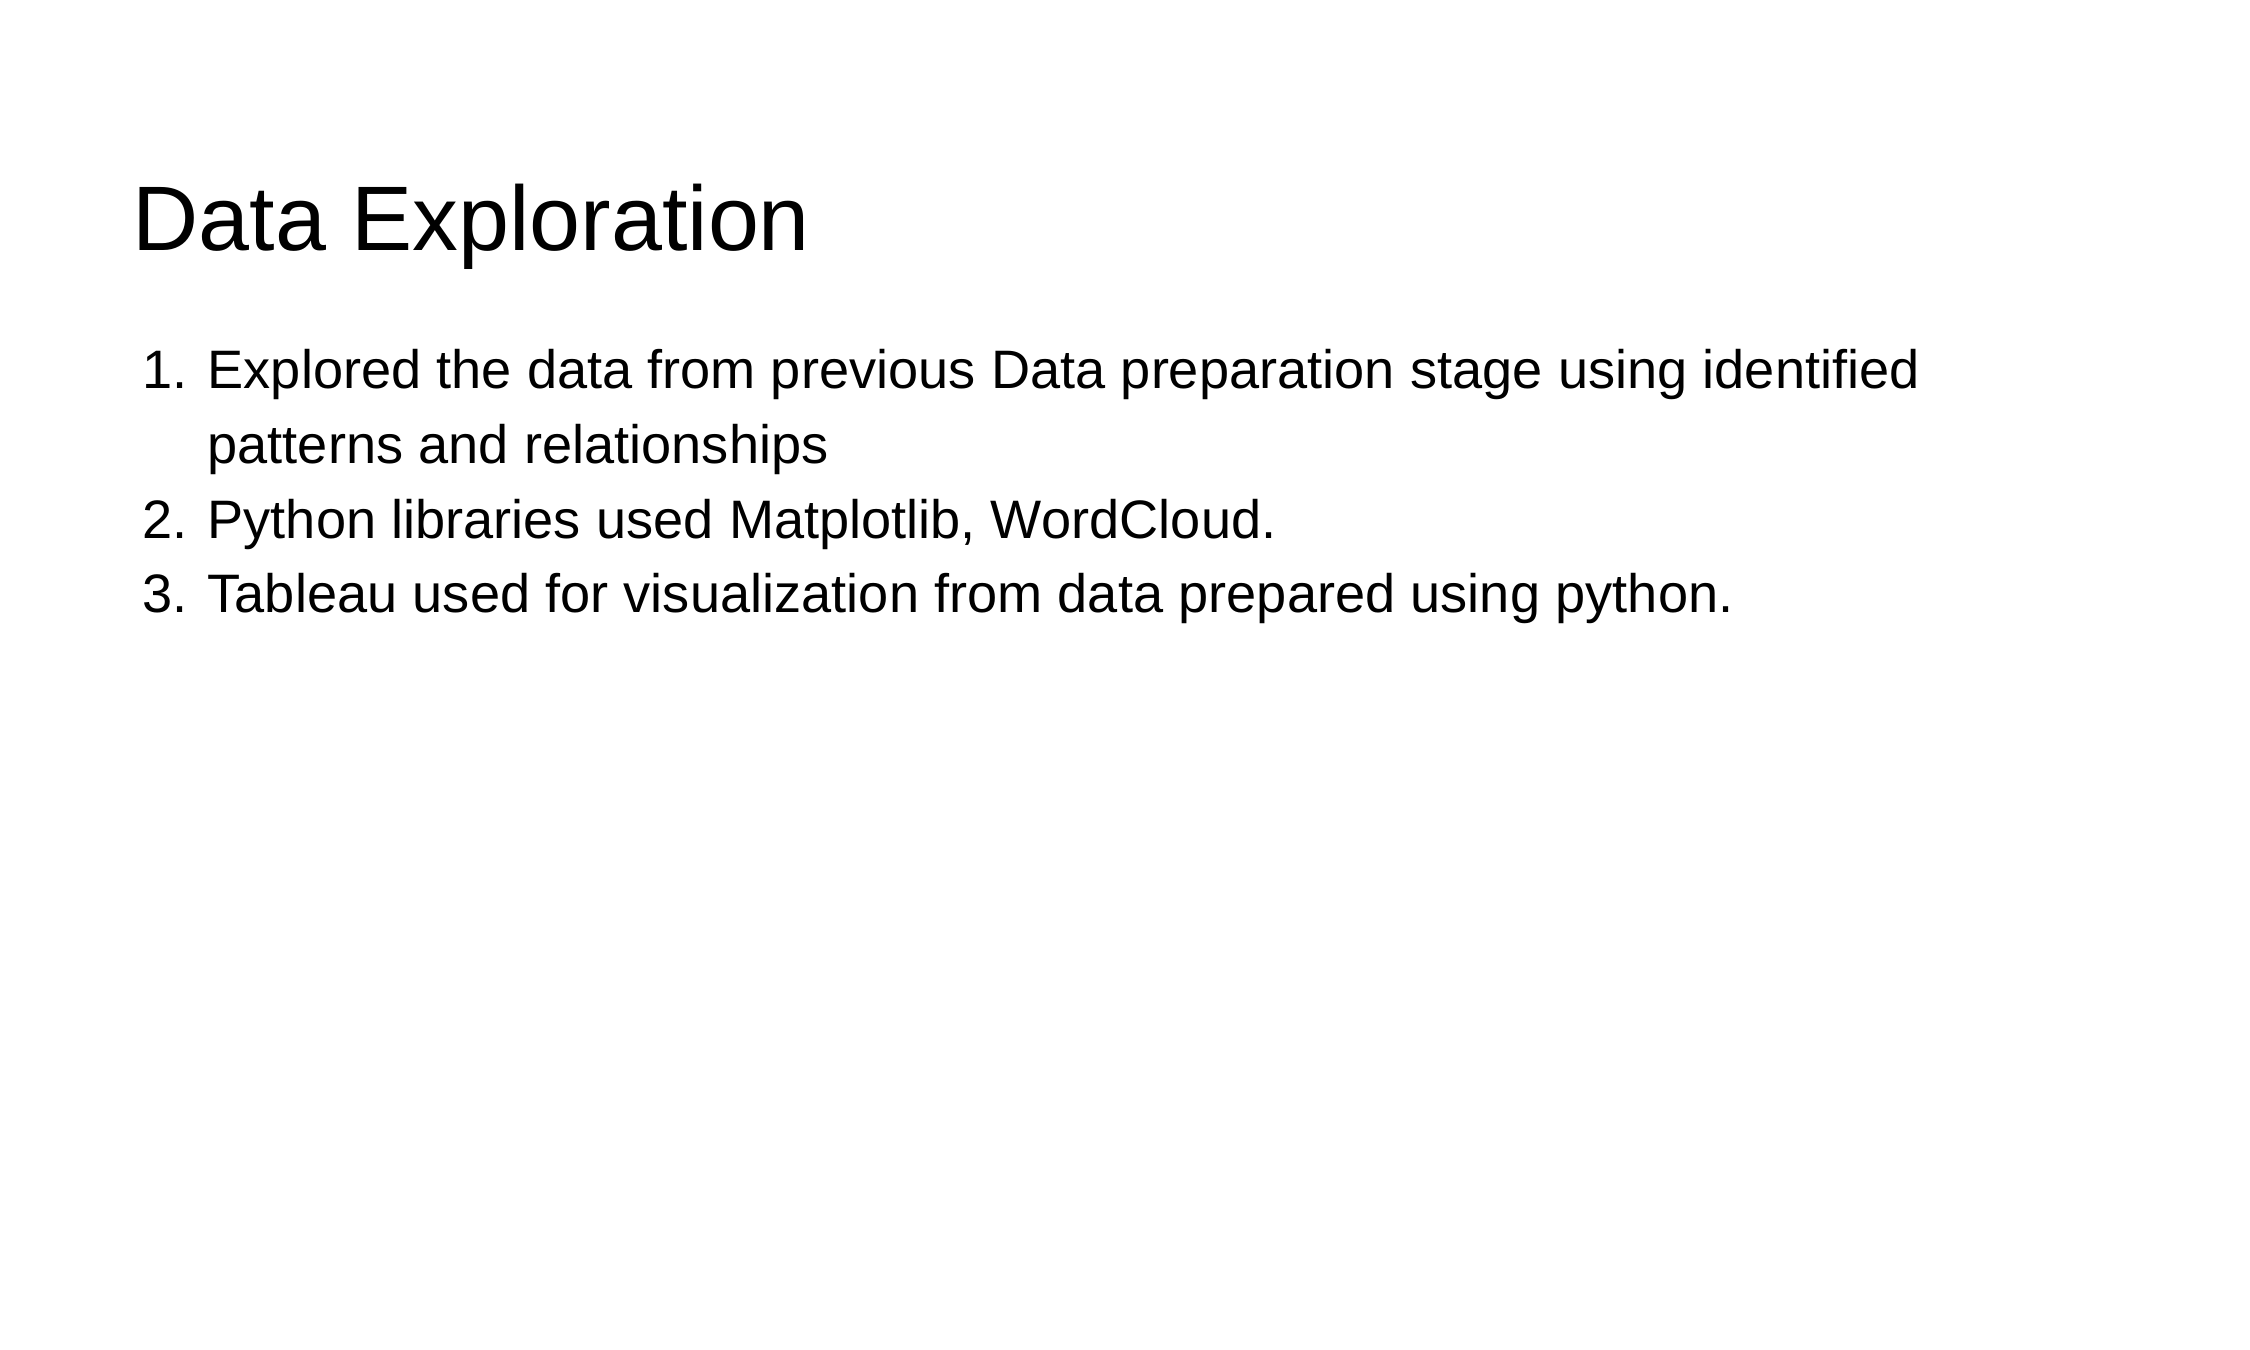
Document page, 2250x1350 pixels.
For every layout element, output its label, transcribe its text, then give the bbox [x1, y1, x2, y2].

list Explored the data from previous Data preparation stage using identified patterns and relationships Python libraries used Matplotlib, WordCloud. Tableau used for visualization from data prepared using python. [112, 315, 2138, 1206]
title Data Exploration [112, 54, 2138, 279]
